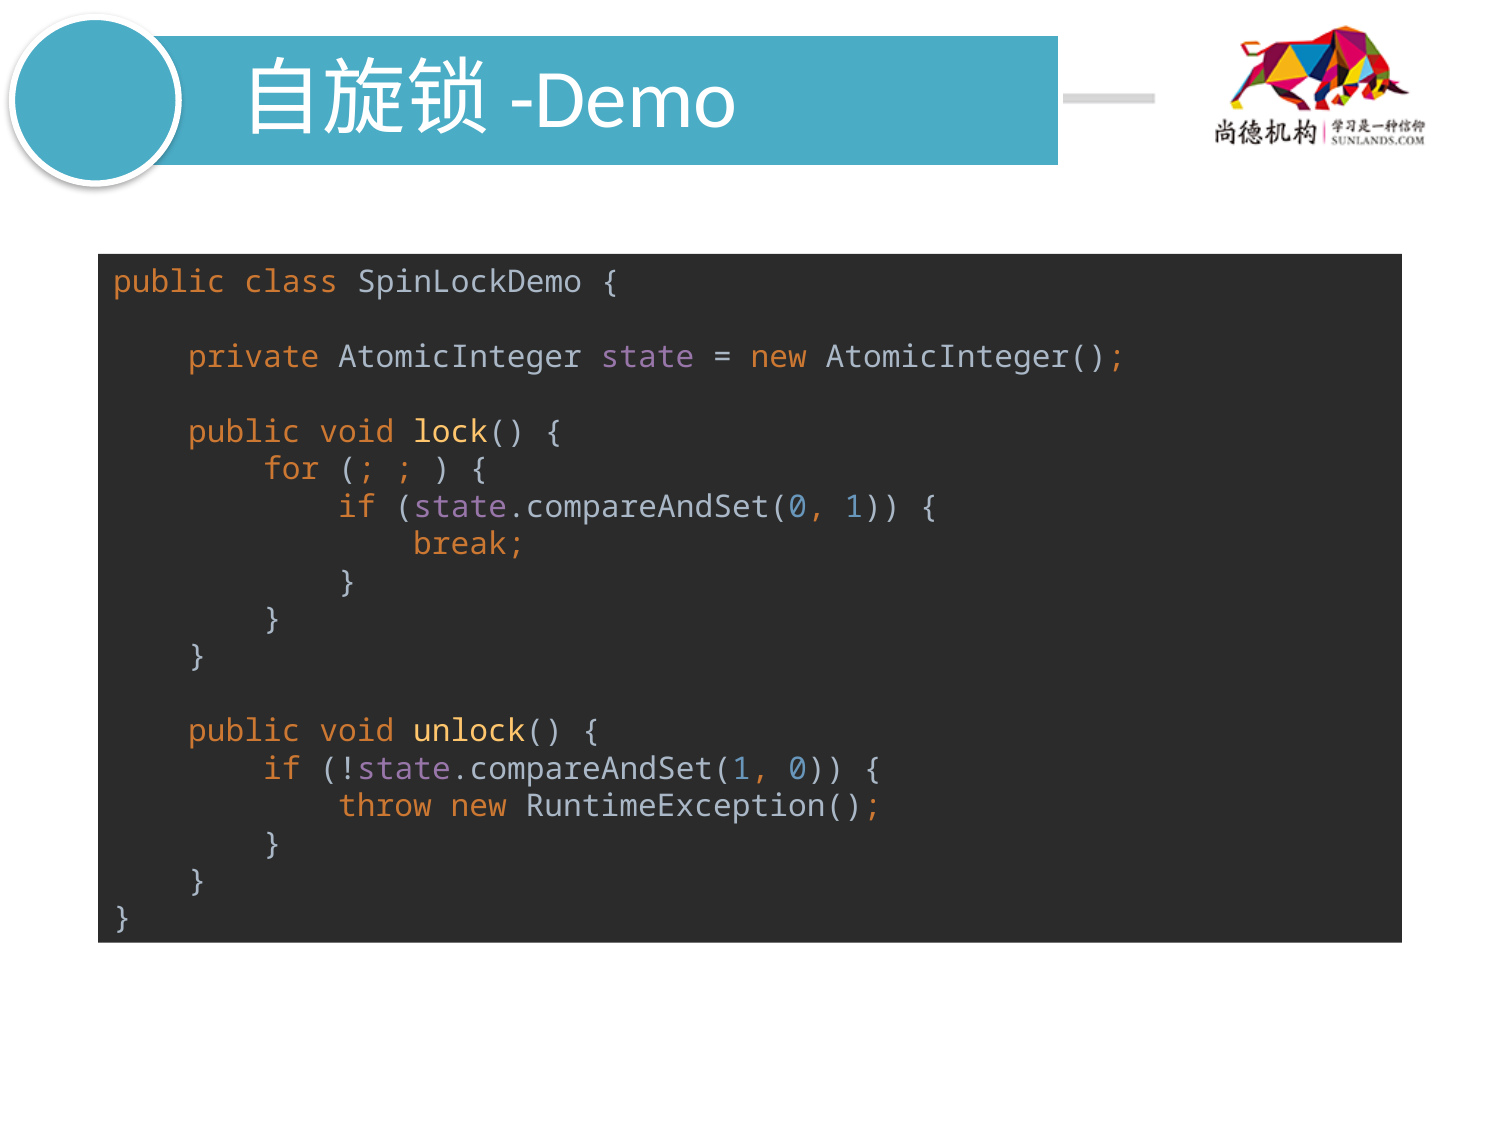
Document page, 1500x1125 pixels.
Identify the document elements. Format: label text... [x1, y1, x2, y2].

text_box public class SpinLockDemo { private AtomicInteger state = new AtomicInteger(); public void lock() { for (; ; ) { if (state.compareAndSet(0, 1)) { break; } } } public void unlock() { if (!state.compareAndSet(1, 0)) { throw new RuntimeException(); } } } [98, 253, 1402, 943]
picture [0, 0, 1500, 187]
